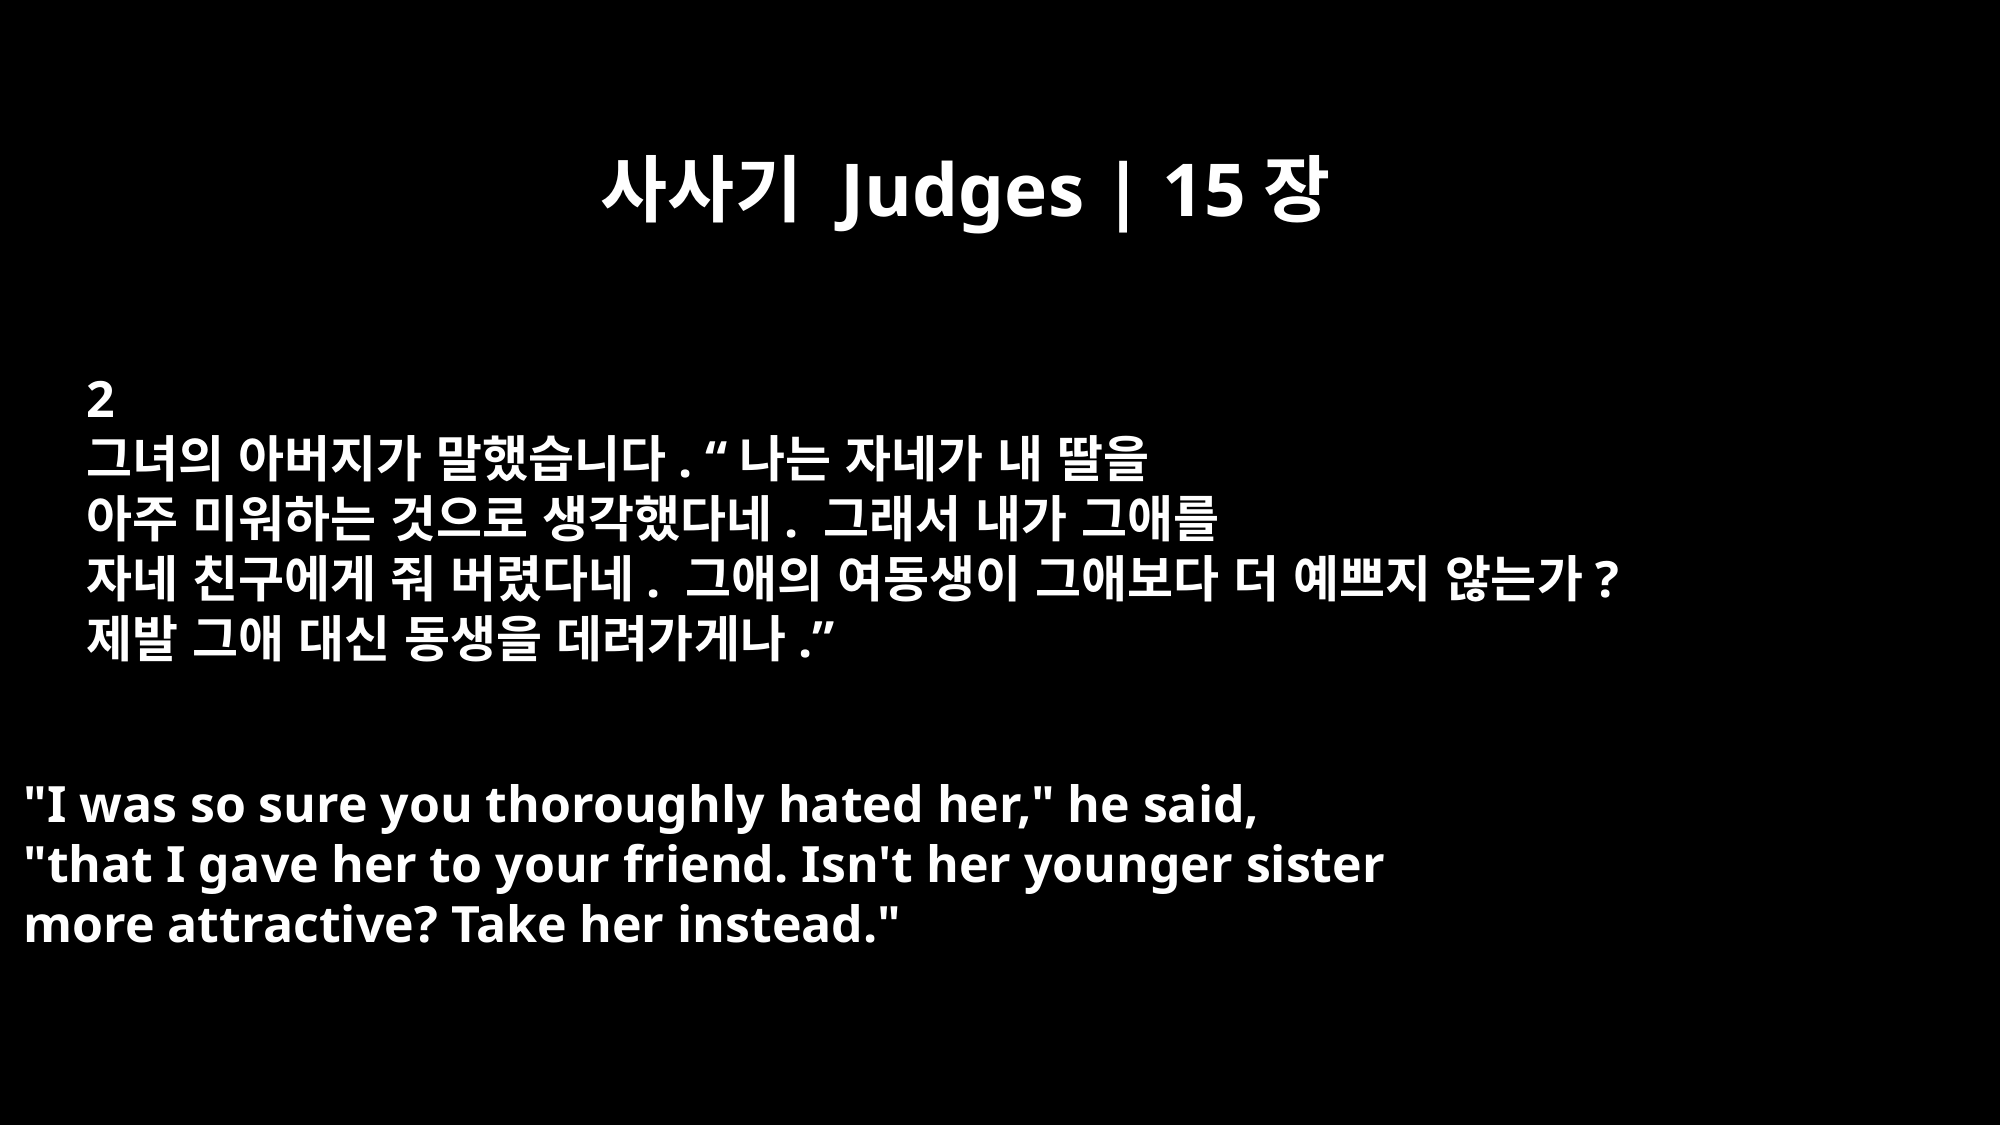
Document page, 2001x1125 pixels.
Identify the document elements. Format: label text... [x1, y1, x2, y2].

text_box 2 그녀의 아버지가 말했습니다. “나는 자네가 내 딸을 아주 미워하는 것으로 생각했다네. 그래서 내가 그애를 자네 친구에게 줘 버렸다네. 그애의 여동생이 그애보다 더 예쁘지 않는가? 제발 그애 대신 동생을 데려가게나.” [71, 359, 1635, 675]
text_box 사사기 Judges | 15장 [585, 136, 1347, 239]
text_box "I was so sure you thoroughly hated her," he said, "that I gave her to your friend. Isn't her younger sister more attractive? Take her instead." [8, 764, 1401, 960]
